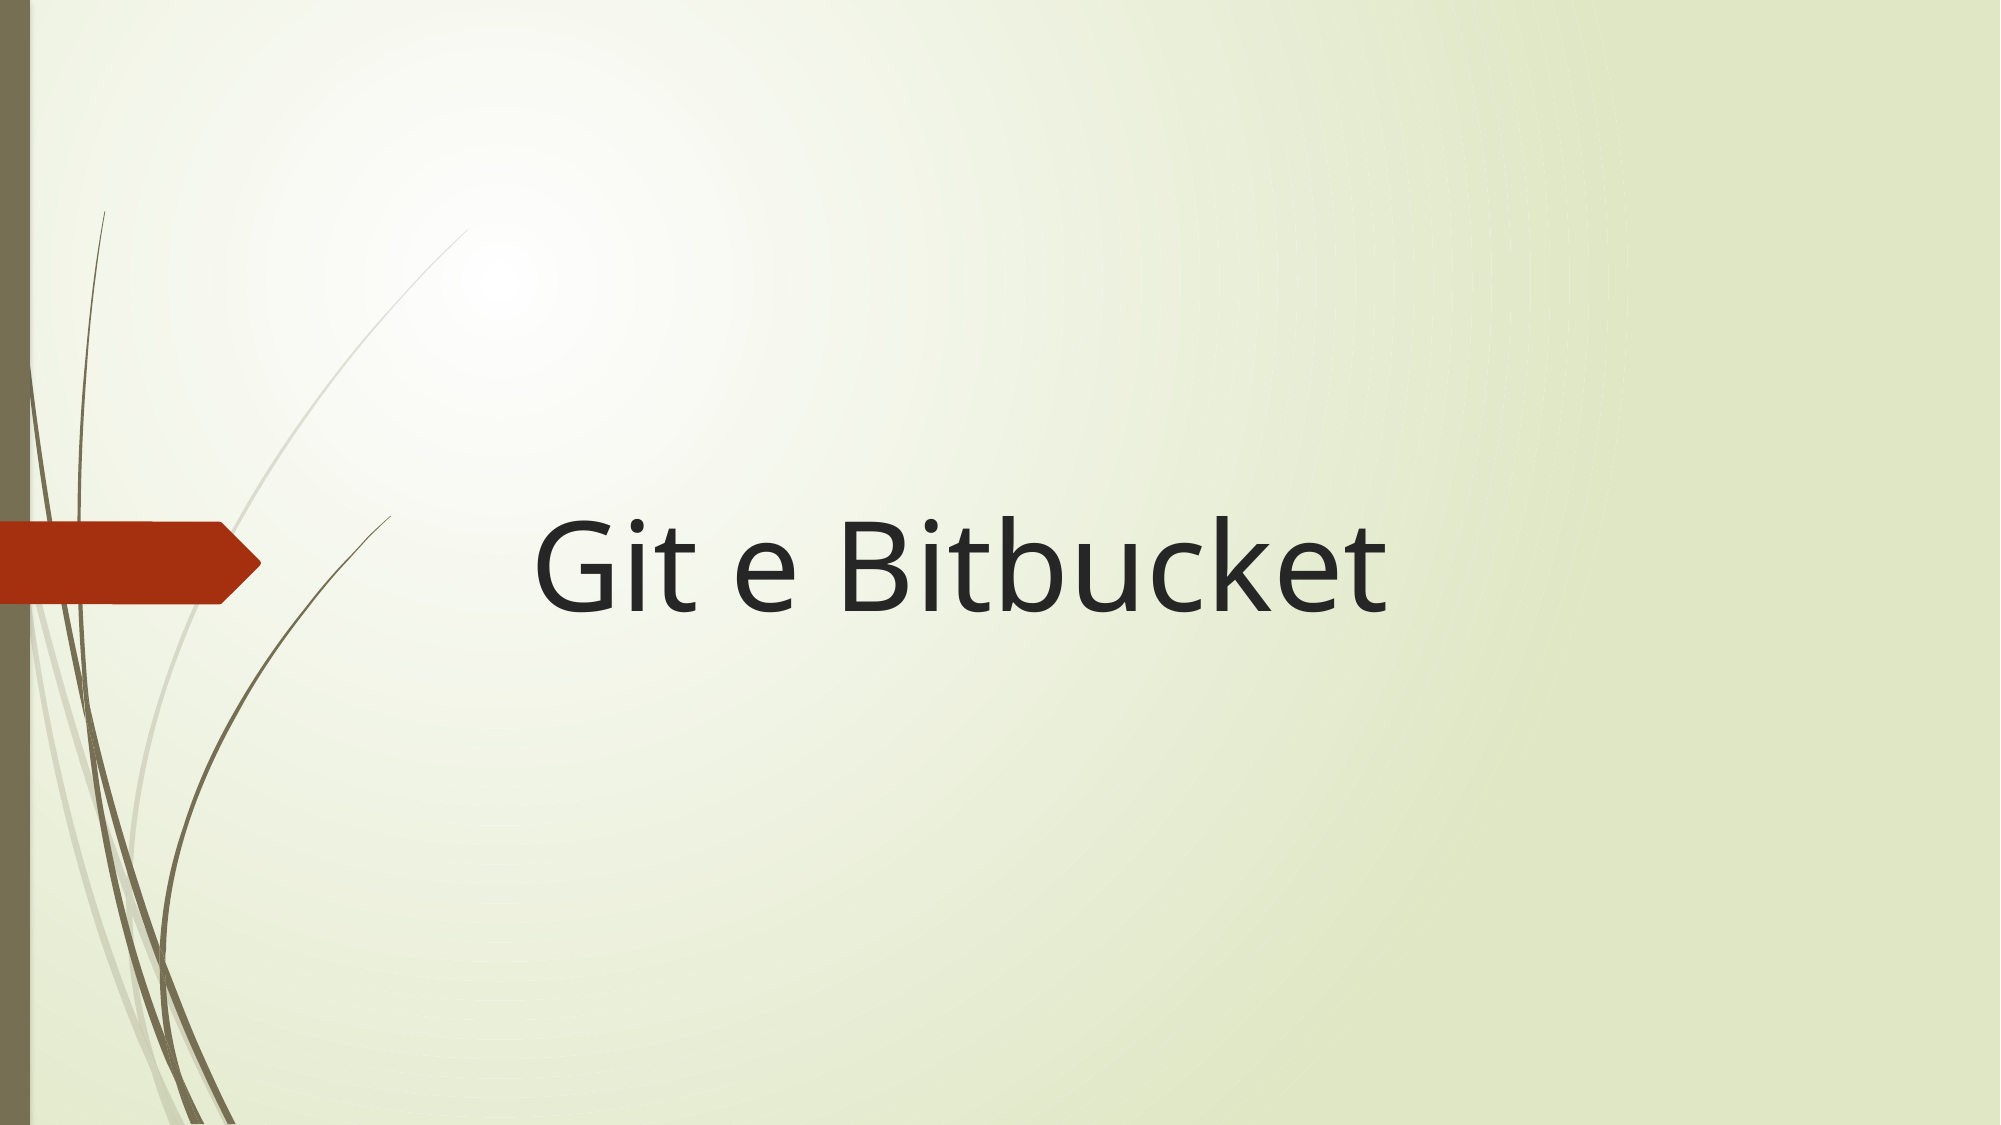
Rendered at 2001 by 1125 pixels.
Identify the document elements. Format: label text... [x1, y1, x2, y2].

title Git e Bitbucket [515, 403, 1978, 645]
